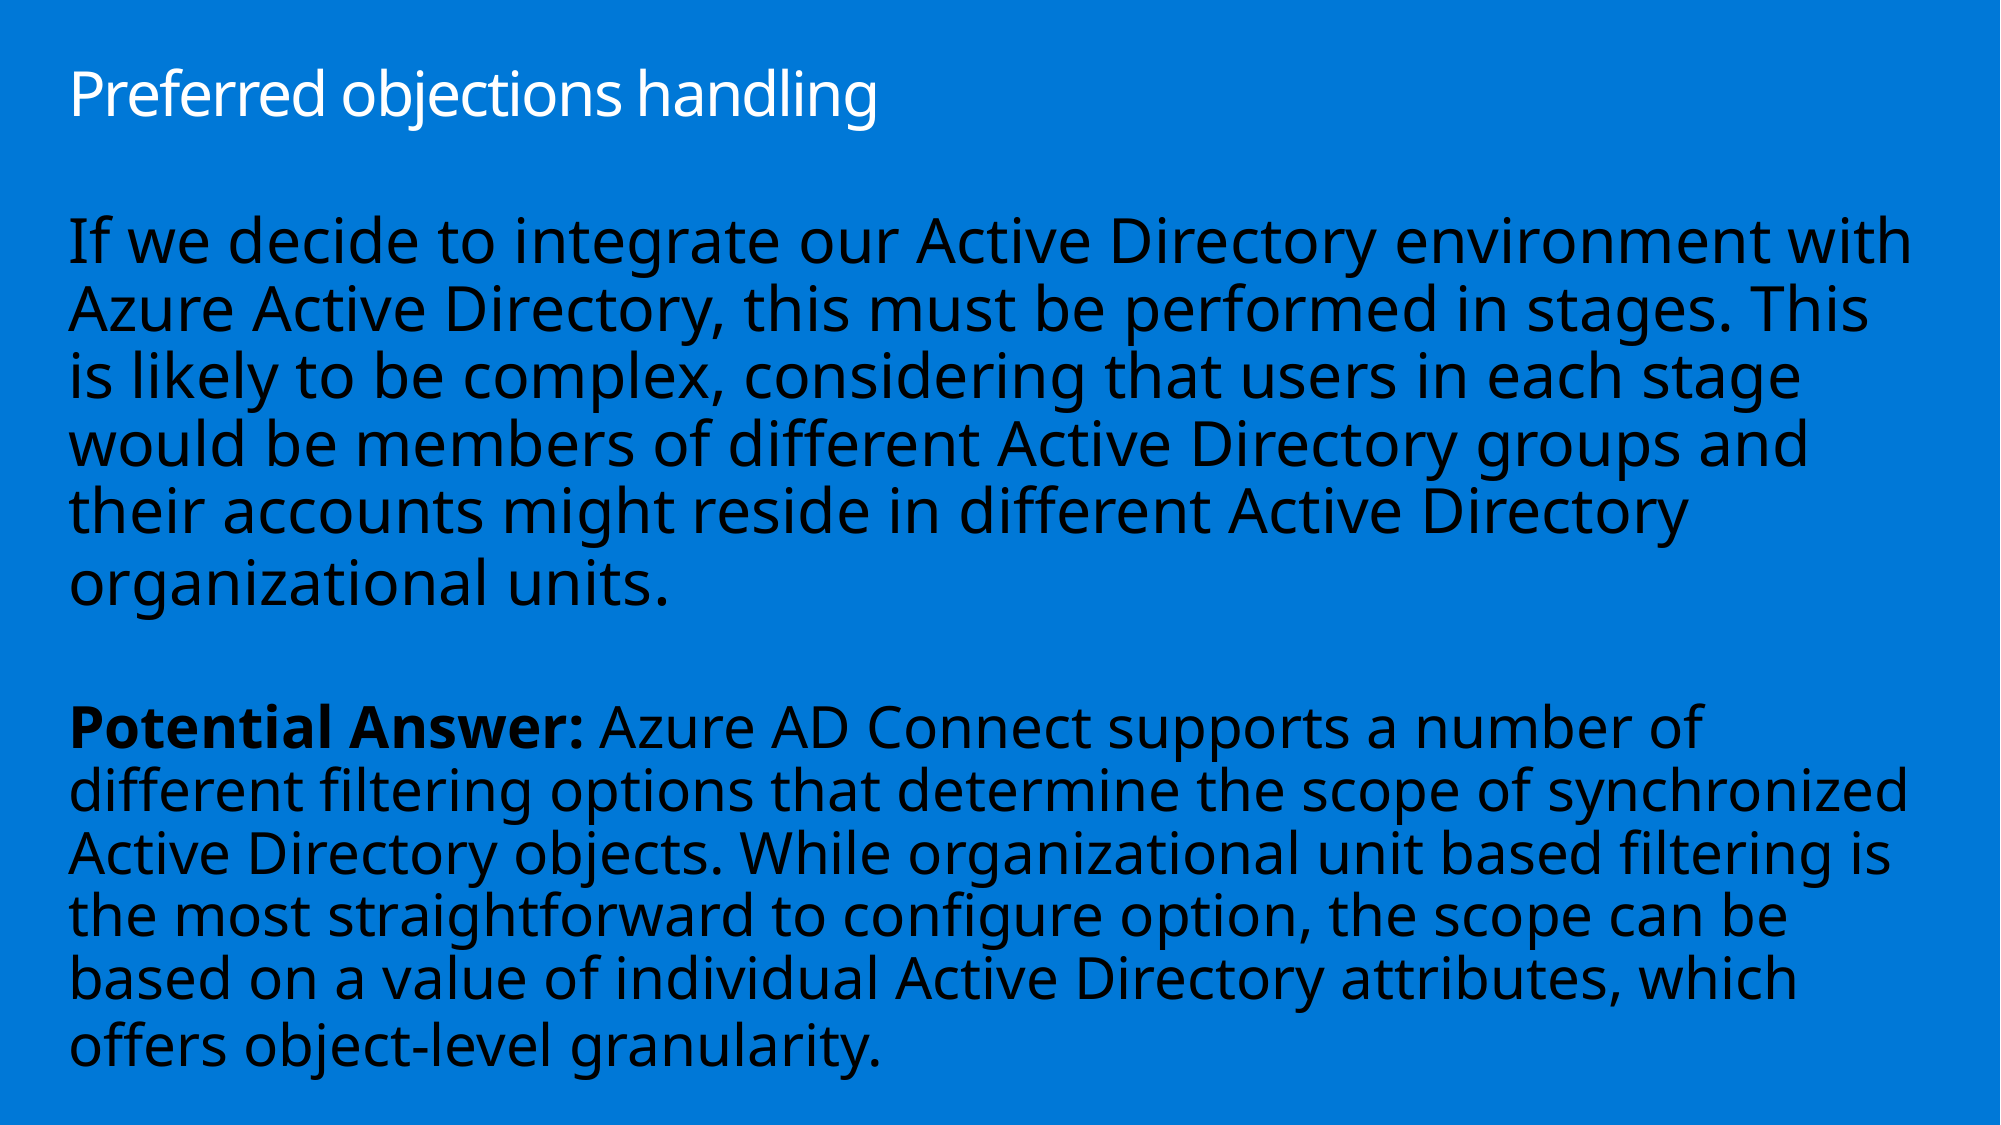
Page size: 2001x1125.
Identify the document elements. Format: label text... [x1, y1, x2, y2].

list If we decide to integrate our Active Directory environment with Azure Active Directory, this must be performed in stages. This is likely to be complex, considering that users in each stage would be members of different Active Directory groups and their accounts might reside in different Active Directory organizational units. Potential Answer: Azure AD Connect supports a number of different filtering options that determine the scope of synchronized Active Directory objects. While organizational unit based filtering is the most straightforward to configure option, the scope can be based on a value of individual Active Directory attributes, which offers object-level granularity. [44, 196, 1956, 1107]
title Preferred objections handling [44, 47, 1957, 196]
